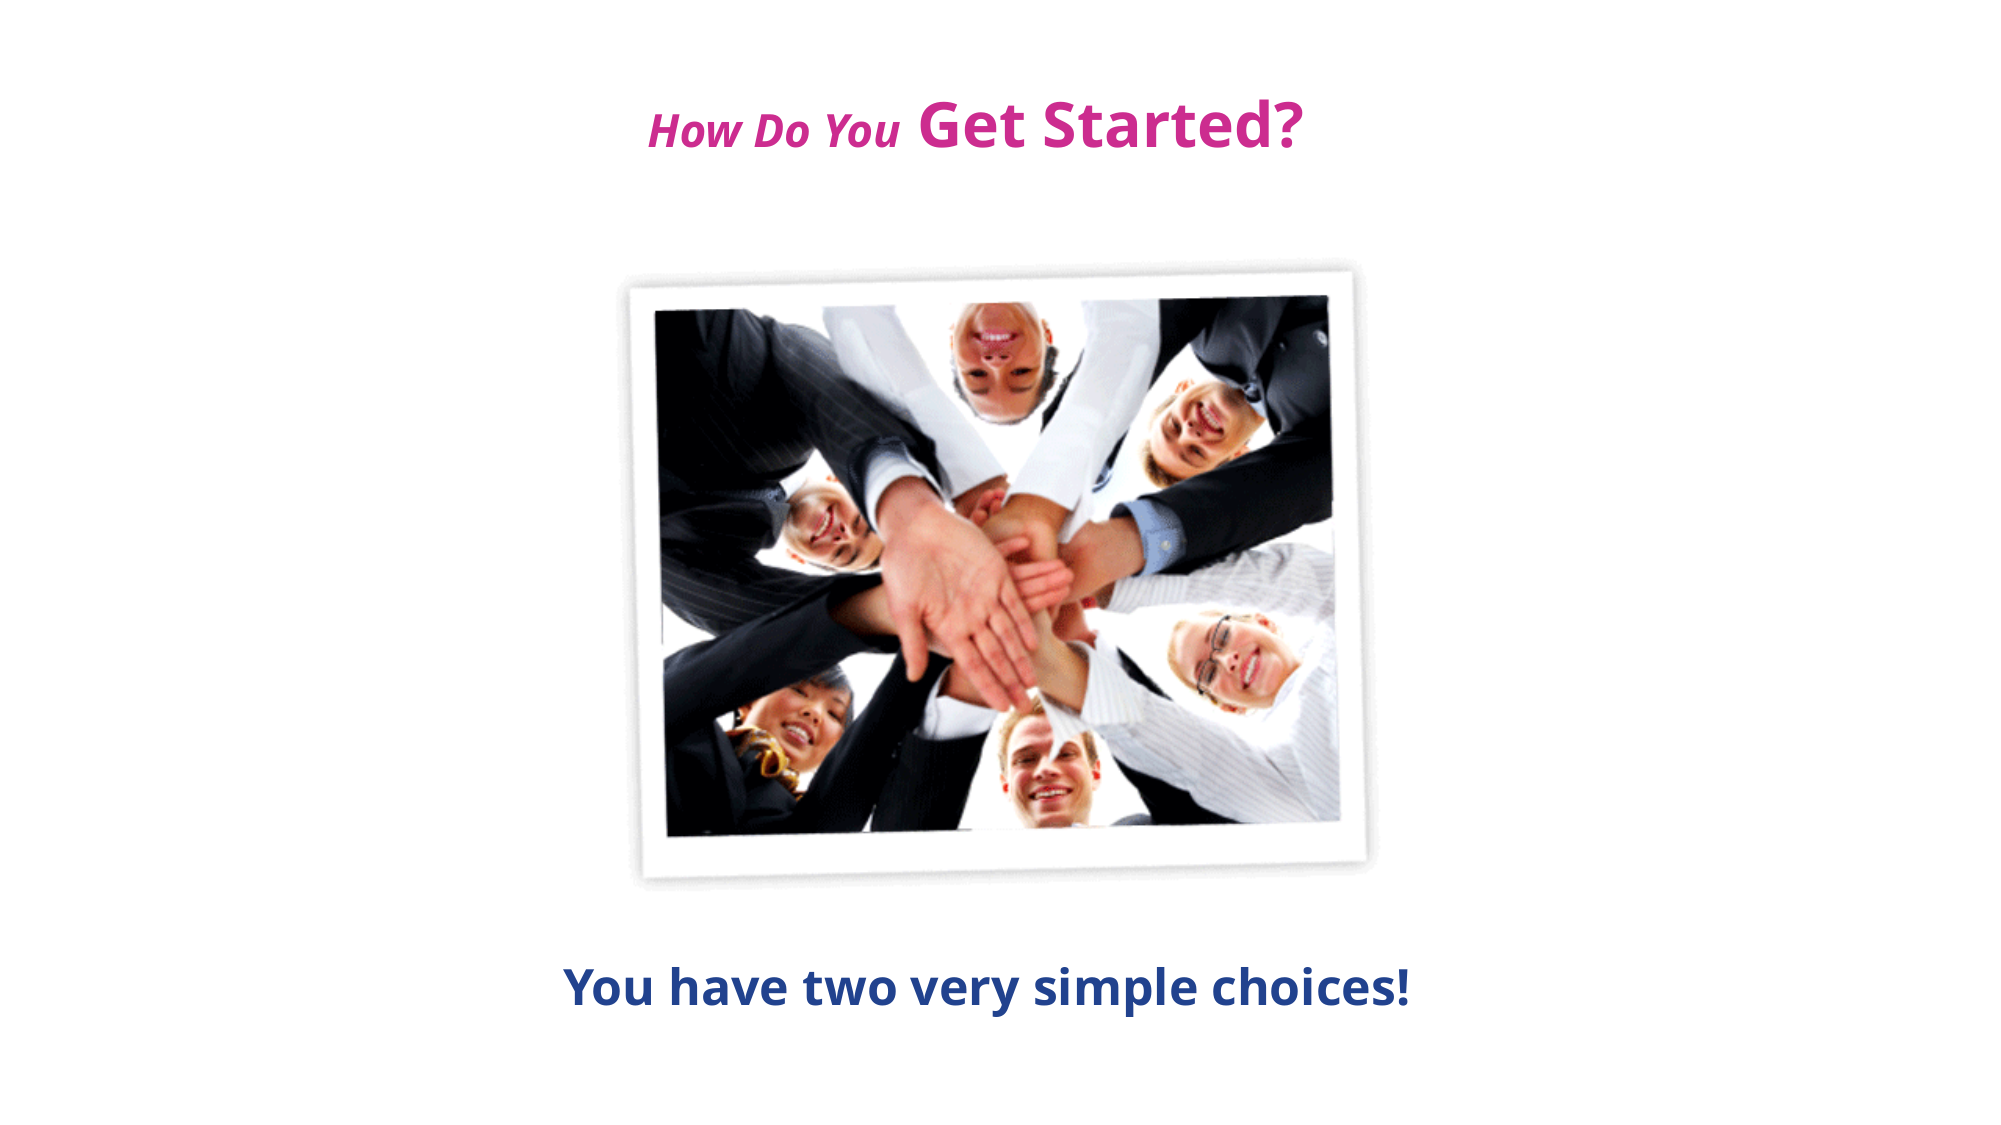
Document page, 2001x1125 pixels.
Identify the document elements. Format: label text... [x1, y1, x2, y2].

text_box How Do You Get Started? [234, 77, 1734, 168]
text_box You have two very simple choices! [250, 948, 1751, 1024]
picture [607, 247, 1393, 907]
